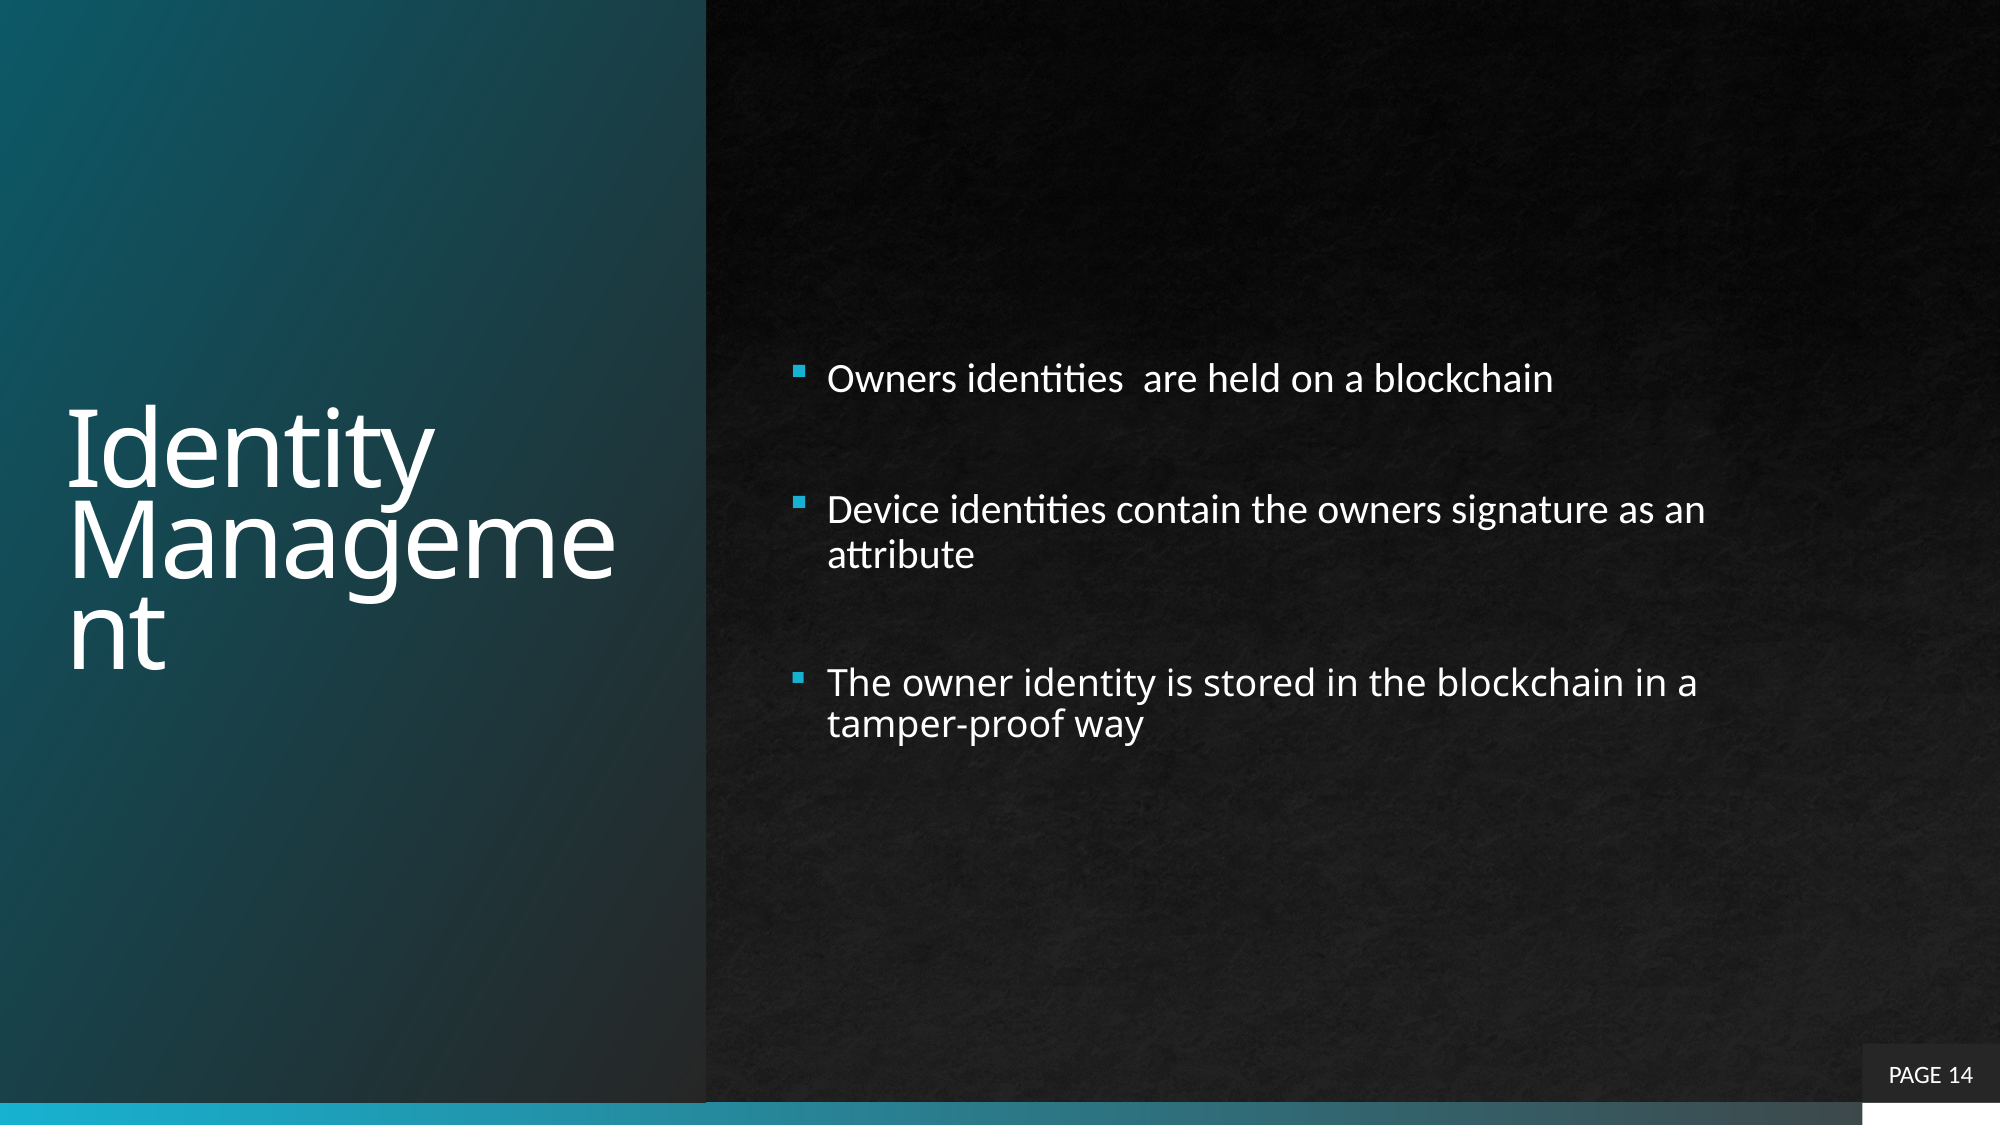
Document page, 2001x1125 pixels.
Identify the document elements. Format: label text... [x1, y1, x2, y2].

title Identity Management [0, 0, 707, 1103]
list Owners identities are held on a blockchain Device identities contain the owners signature as an attribute The owner identity is stored in the blockchain in a tamper-proof way [771, 59, 1863, 1042]
picture [707, 0, 2000, 1103]
slide_number PAGE 14 [1862, 1043, 2000, 1103]
